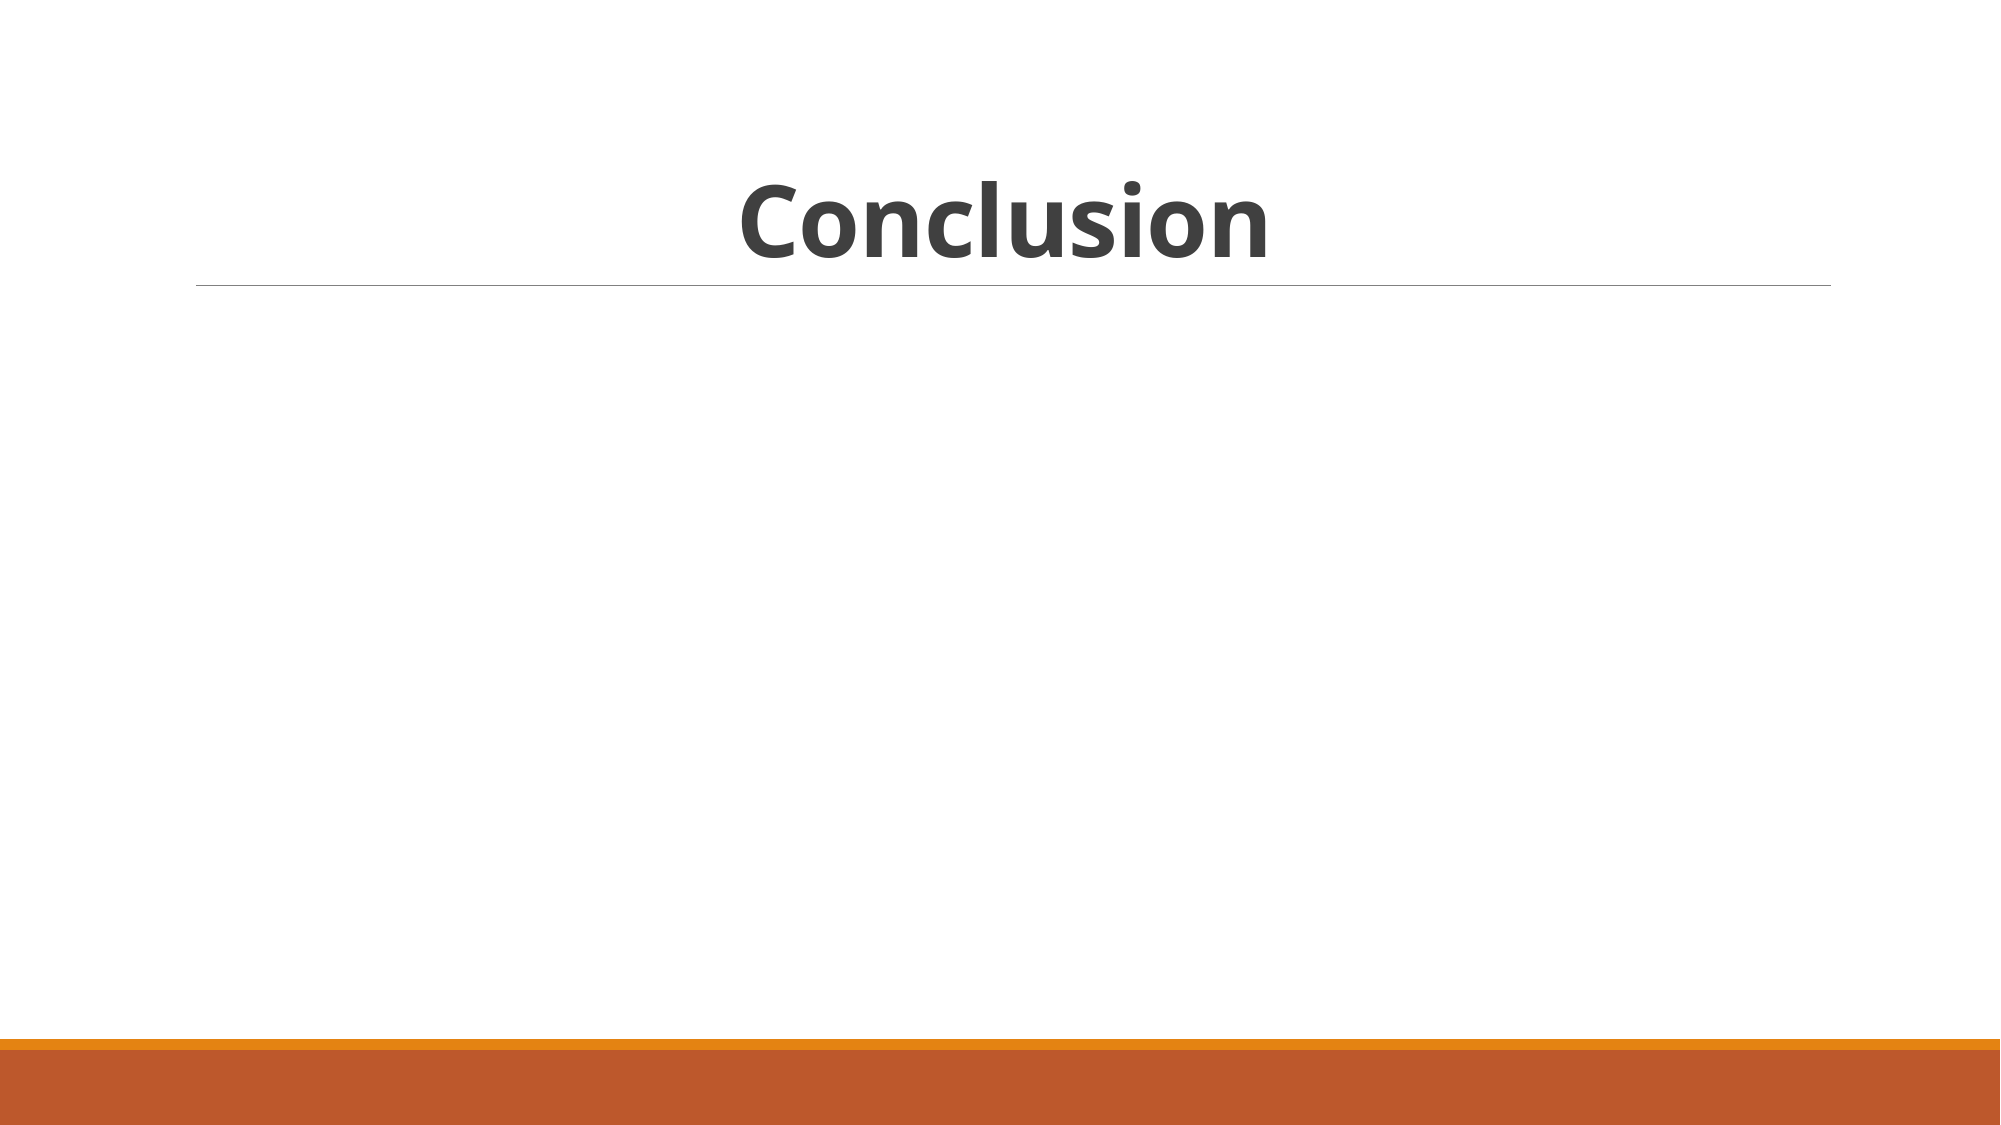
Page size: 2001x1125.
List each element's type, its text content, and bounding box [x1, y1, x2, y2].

title Conclusion [180, 47, 1830, 285]
